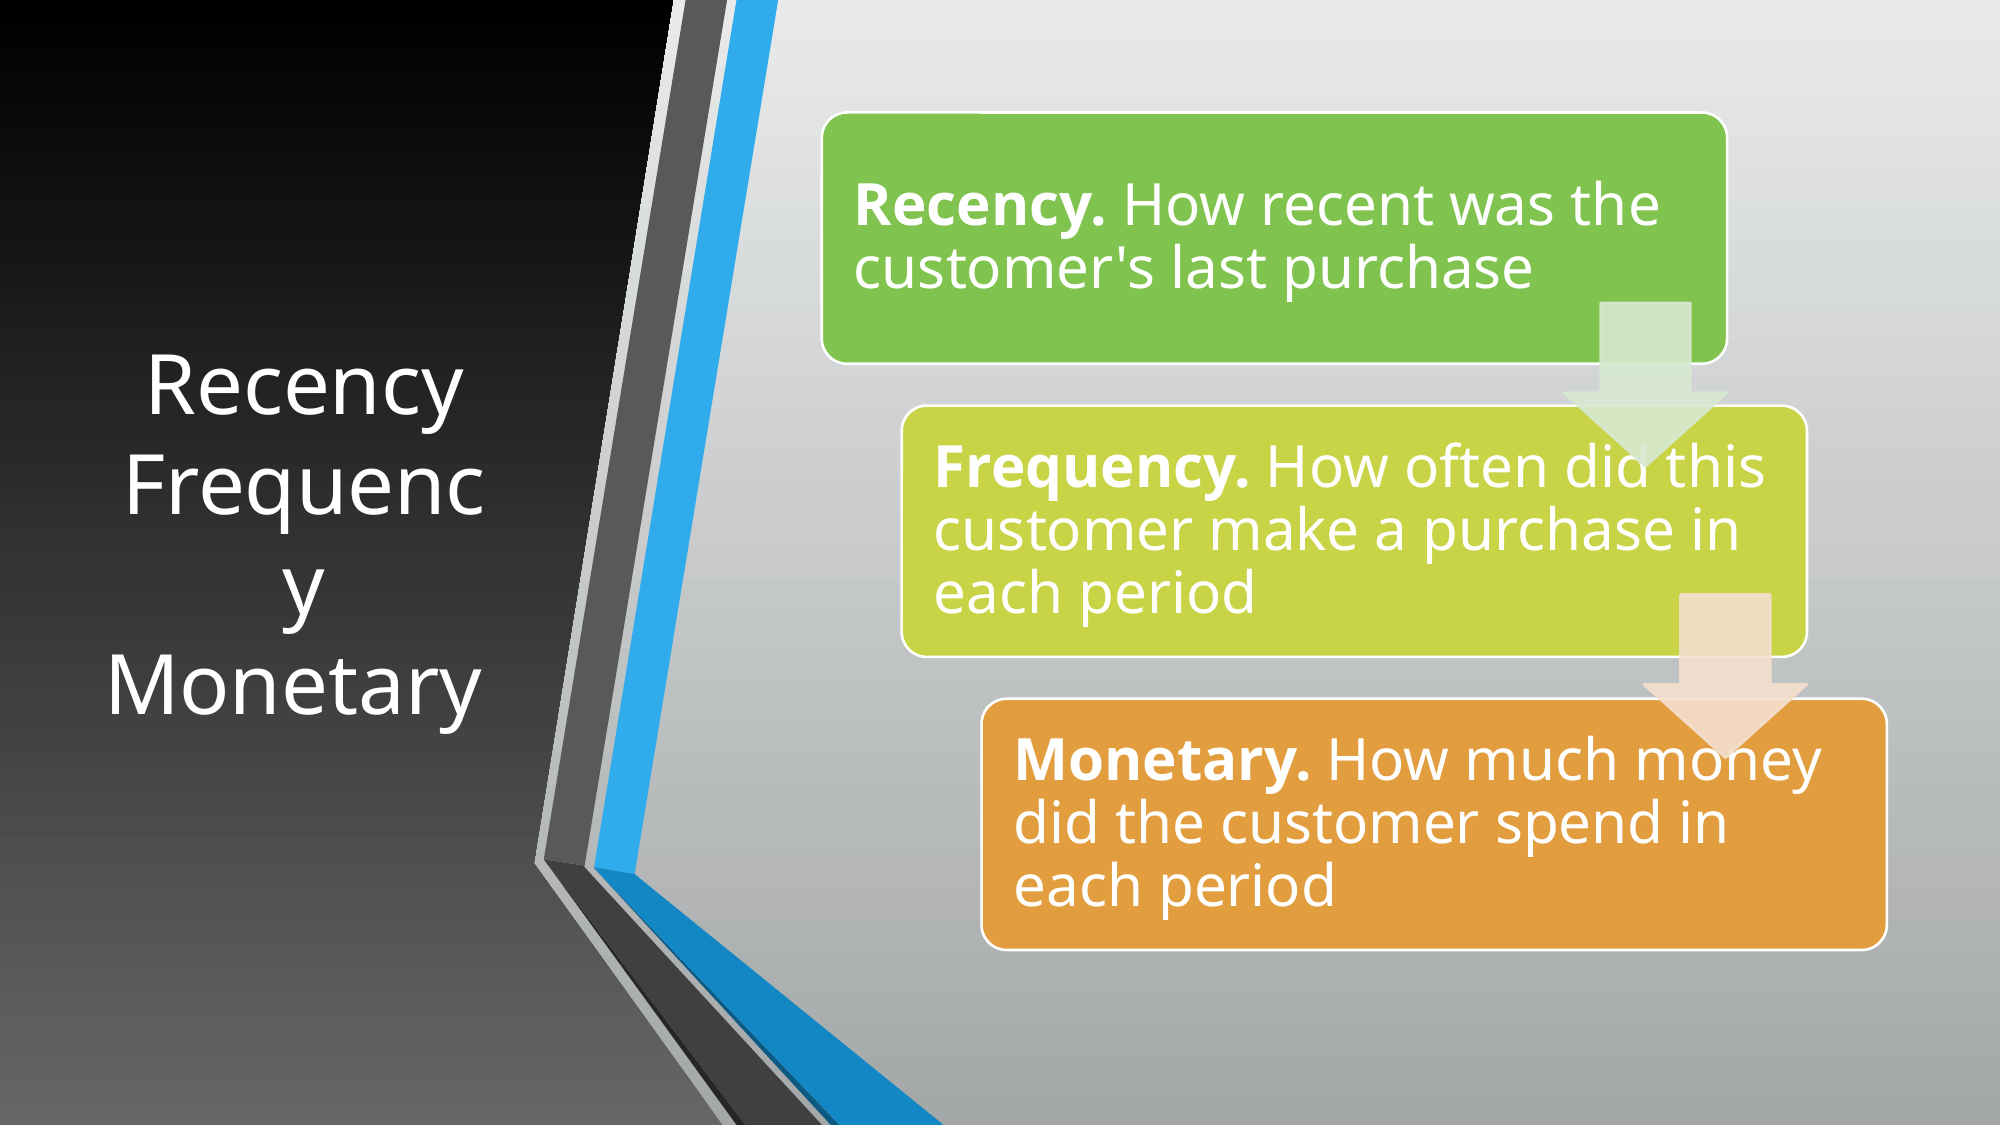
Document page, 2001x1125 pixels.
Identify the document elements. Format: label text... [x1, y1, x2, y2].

text_box [944, 0, 2000, 1125]
text_box [536, 821, 543, 872]
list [821, 112, 1888, 951]
title Recency Frequency Monetary [87, 112, 521, 950]
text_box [543, 0, 944, 1125]
text_box [0, 0, 543, 1125]
